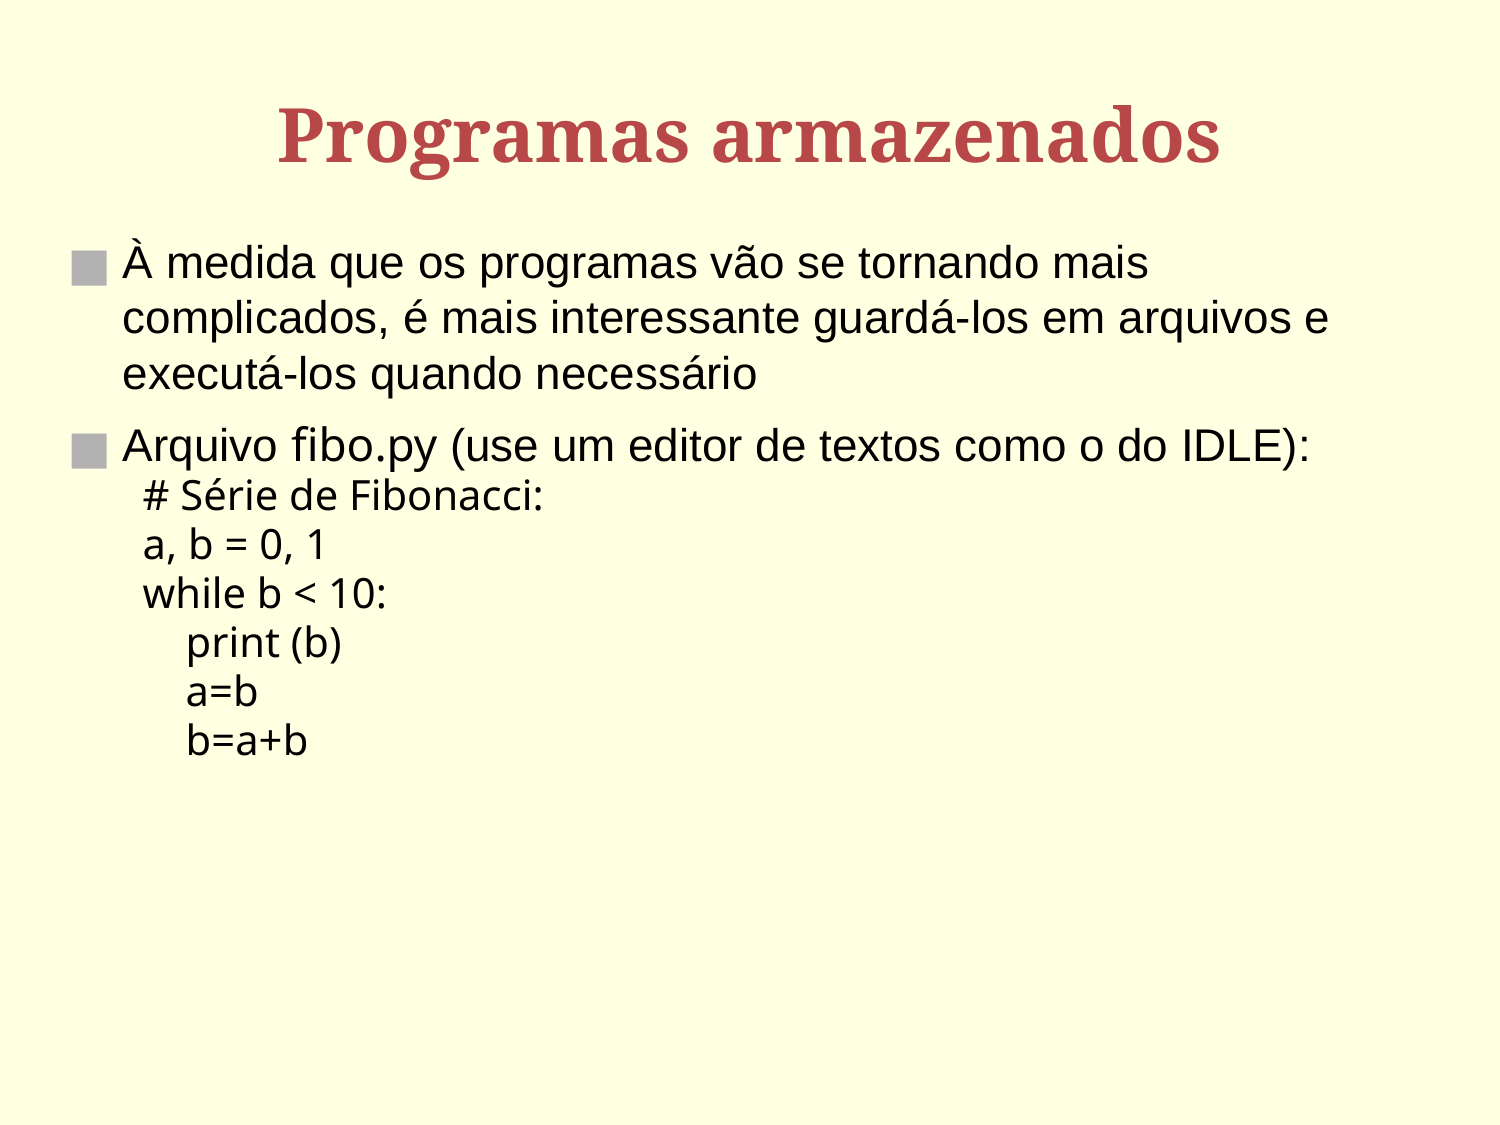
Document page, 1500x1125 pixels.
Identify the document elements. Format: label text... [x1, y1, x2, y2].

list À medida que os programas vão se tornando mais complicados, é mais interessante guardá-los em arquivos e executá-los quando necessário Arquivo fibo.py (use um editor de textos como o do IDLE): # Série de Fibonacci: a, b = 0, 1 while b < 10: print (b) a=b b=a+b [67, 232, 1418, 1005]
title Programas armazenados [75, 44, 1425, 233]
